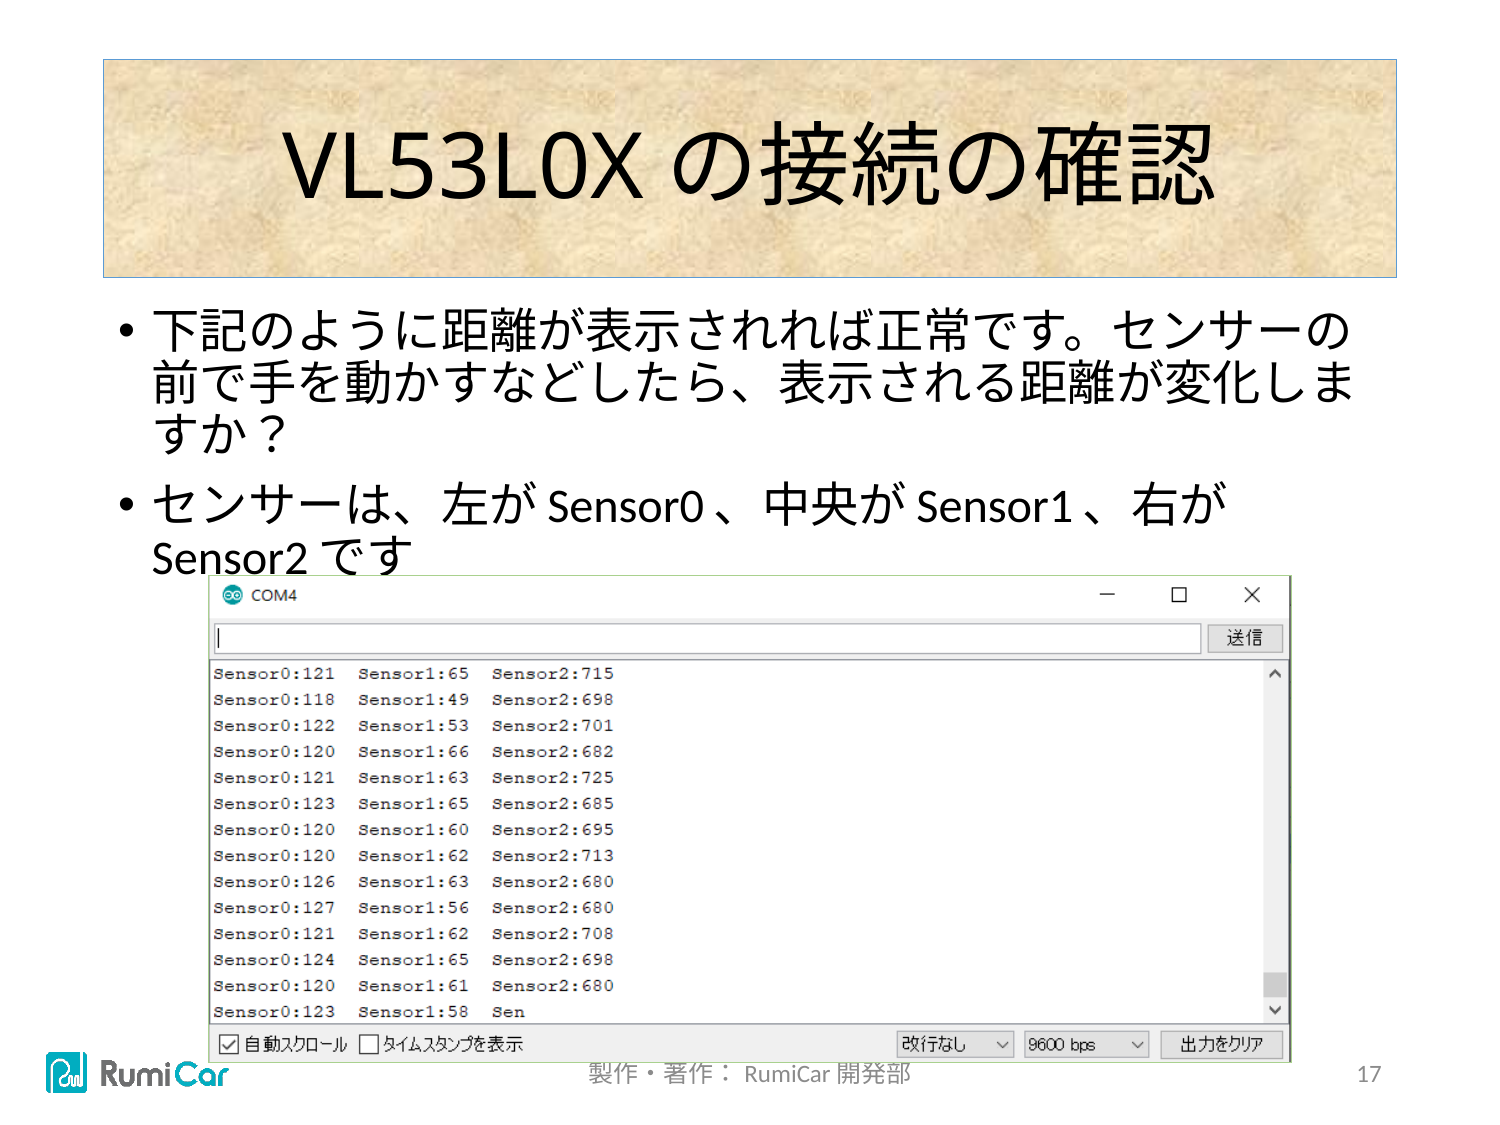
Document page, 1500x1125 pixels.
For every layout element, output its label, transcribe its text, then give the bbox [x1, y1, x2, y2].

list 下記のように距離が表示されれば正常です。センサーの前で手を動かすなどしたら、表示される距離が変化しますか？ センサーは、左がSensor0、中央がSensor1、右がSensor2です [103, 299, 1397, 595]
slide_number 17 [1059, 1042, 1397, 1103]
title VL53L0Xの接続の確認 [103, 59, 1397, 278]
picture [46, 575, 1292, 1093]
footer 製作・著作：RumiCar開発部 [496, 1063, 1004, 1103]
